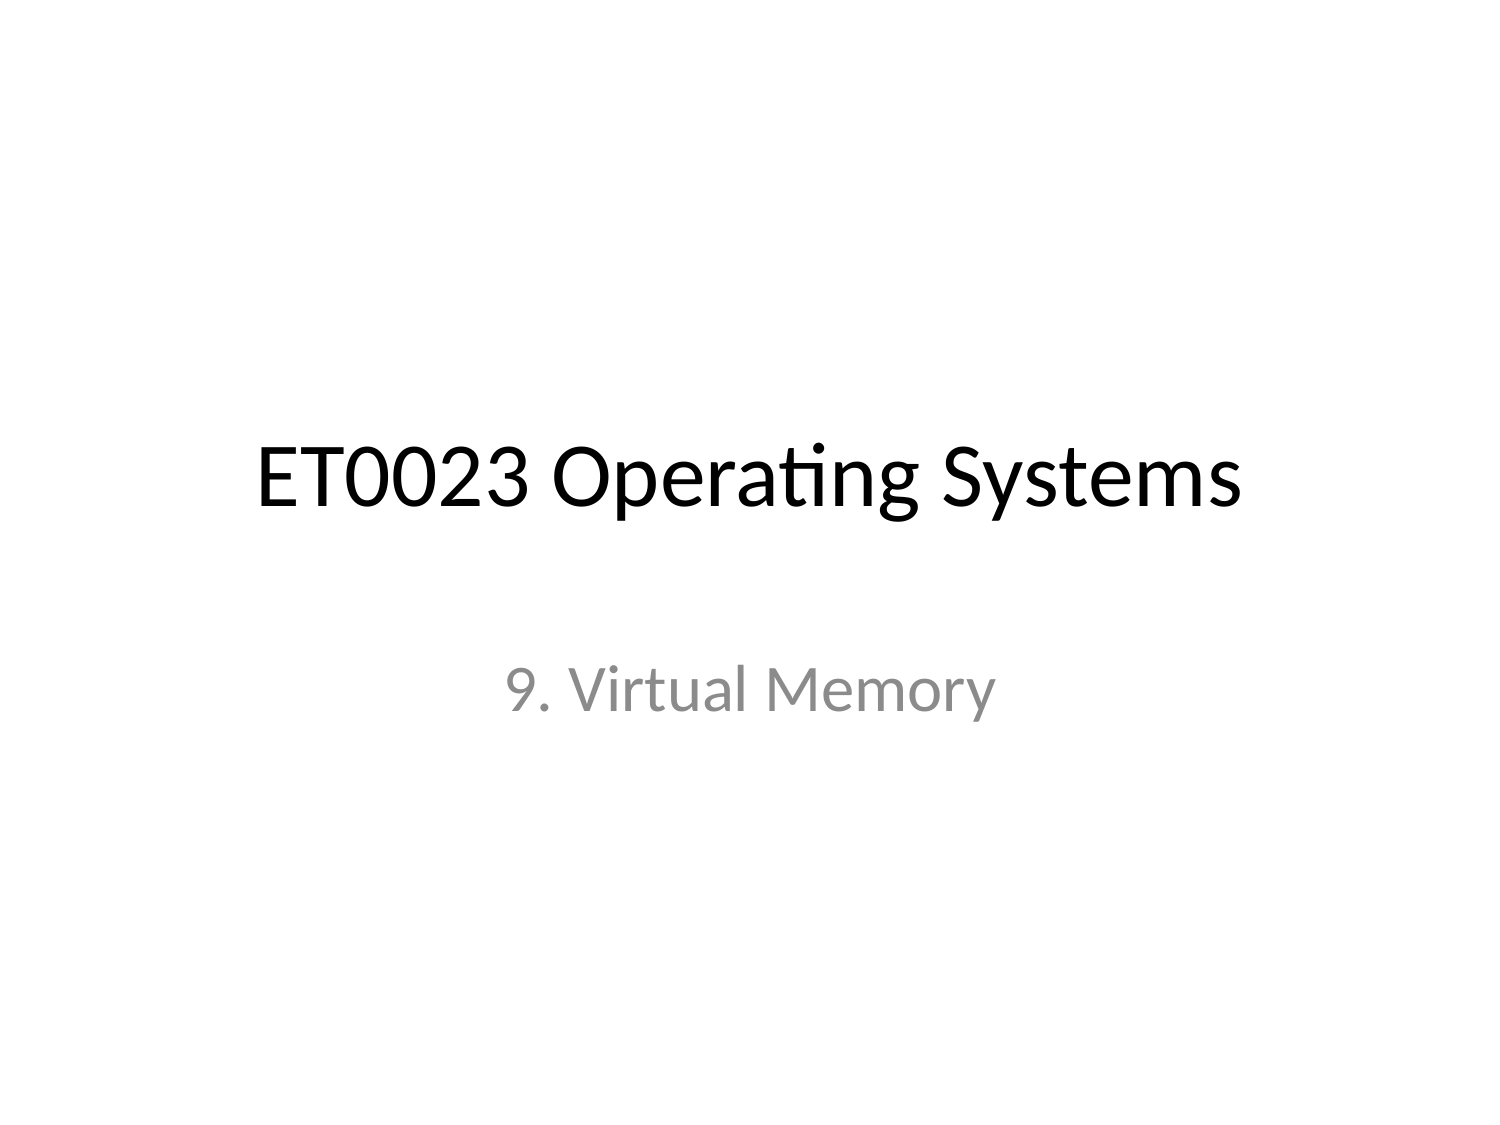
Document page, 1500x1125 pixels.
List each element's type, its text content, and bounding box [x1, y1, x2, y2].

title ET0023 Operating Systems [112, 349, 1388, 591]
subtitle 9. Virtual Memory [225, 637, 1275, 925]
